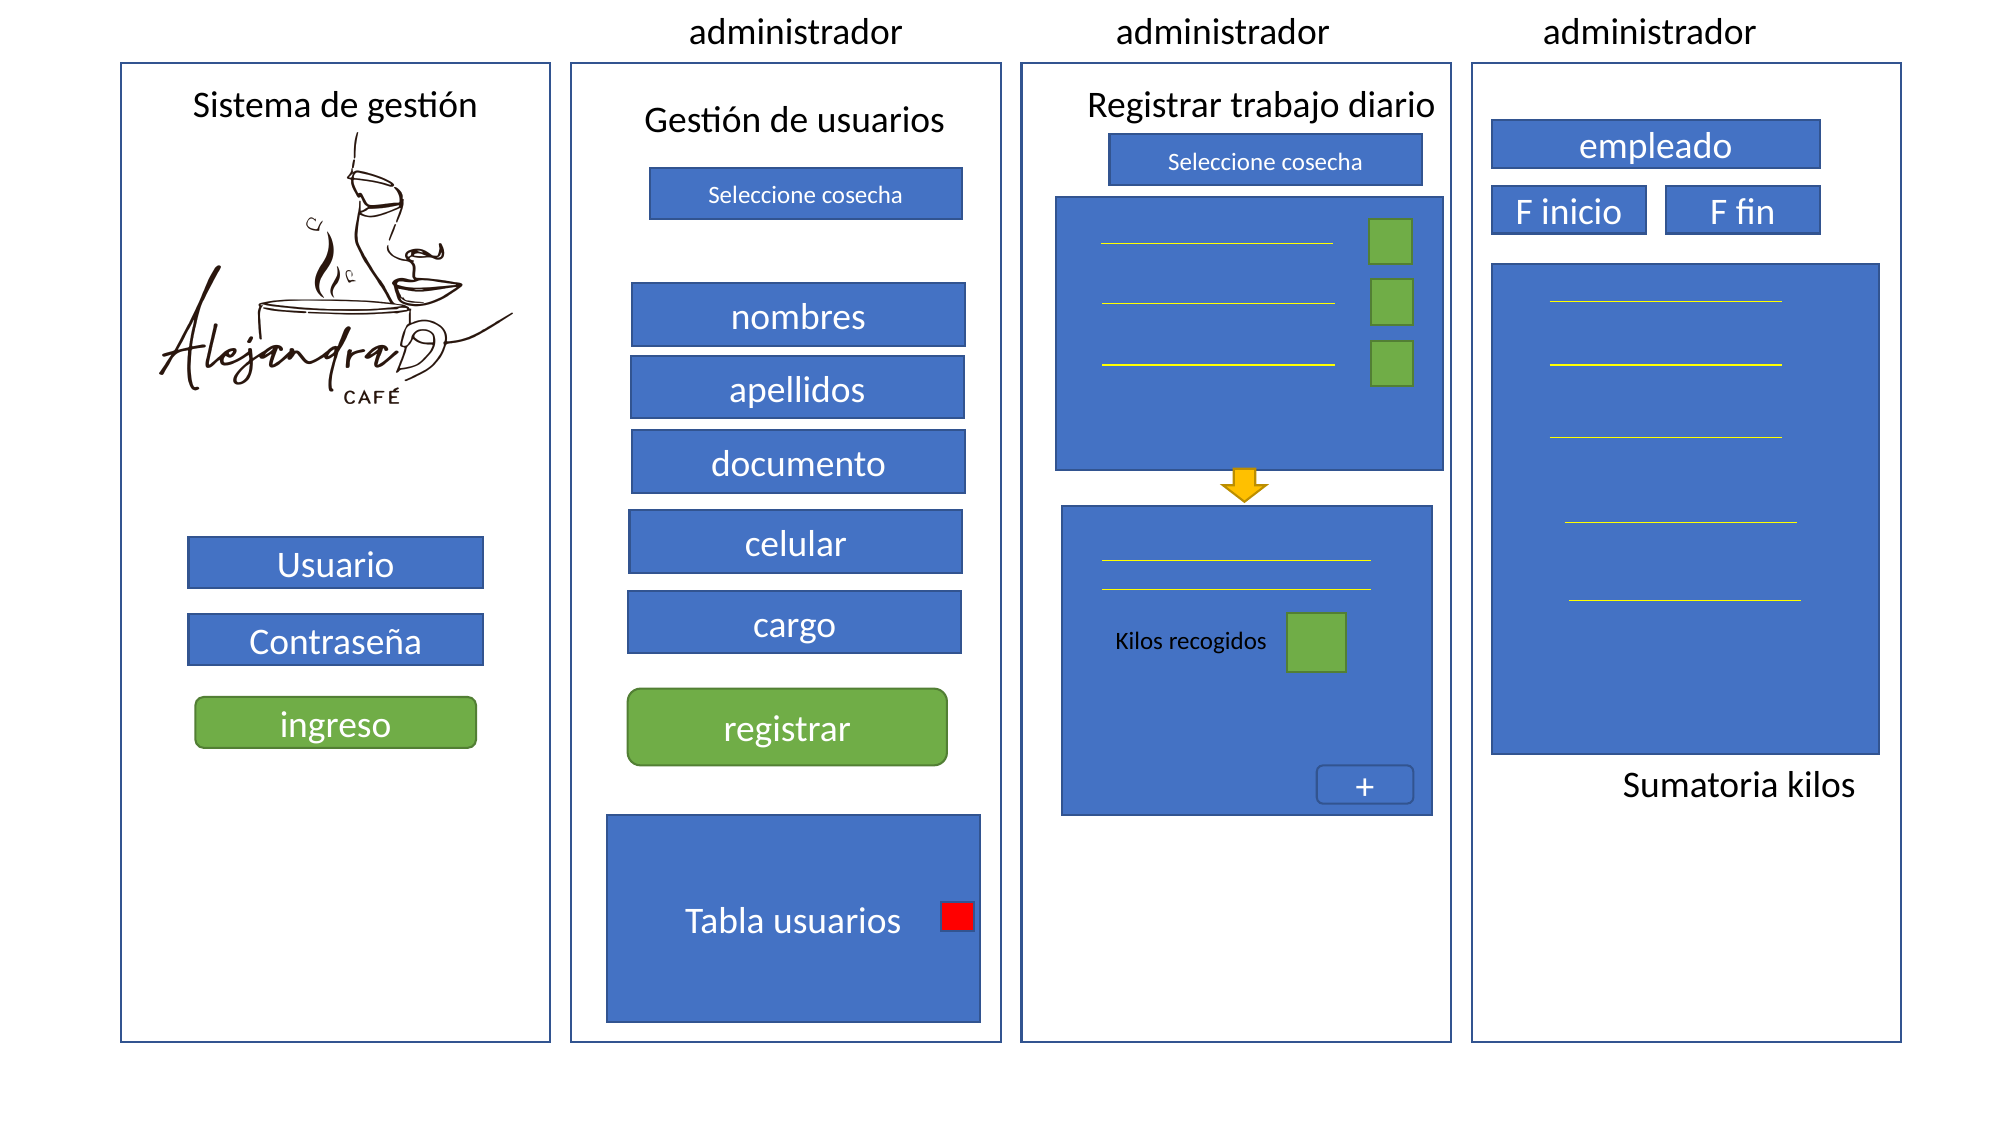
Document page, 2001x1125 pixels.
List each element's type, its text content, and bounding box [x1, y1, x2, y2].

text_box administrador [1528, 0, 1772, 60]
text_box Usuario [187, 536, 484, 589]
text_box [1370, 278, 1414, 326]
text_box [1370, 340, 1414, 387]
text_box Seleccione cosecha [1108, 133, 1423, 186]
text_box [1491, 263, 1880, 755]
text_box nombres [631, 282, 966, 347]
text_box F inicio [1491, 185, 1647, 235]
text_box documento [631, 429, 966, 494]
text_box registrar [626, 687, 948, 767]
text_box Tabla usuarios [606, 814, 981, 1023]
text_box [1219, 467, 1270, 504]
text_box Sumatoria kilos [1608, 752, 1880, 813]
text_box [1020, 62, 1452, 1043]
text_box [940, 901, 975, 932]
text_box Seleccione cosecha [649, 167, 963, 220]
text_box Kilos recogidos [1100, 617, 1282, 663]
text_box Contraseña [187, 613, 484, 666]
text_box empleado [1491, 119, 1821, 169]
text_box cargo [627, 590, 962, 654]
text_box administrador [1101, 0, 1345, 60]
text_box celular [628, 509, 963, 574]
text_box Gestión de usuarios [629, 87, 961, 148]
text_box F fin [1665, 185, 1821, 235]
text_box [1055, 196, 1444, 471]
text_box ingreso [194, 695, 478, 749]
text_box administrador [674, 0, 918, 60]
text_box [1286, 612, 1347, 673]
text_box apellidos [630, 355, 965, 419]
text_box [120, 62, 551, 1043]
text_box [1368, 218, 1413, 265]
text_box + [1315, 764, 1415, 805]
text_box [570, 62, 1002, 1043]
text_box [1471, 62, 1902, 1043]
text_box Sistema de gestión [178, 72, 494, 132]
text_box [1061, 505, 1433, 816]
picture [159, 132, 513, 404]
text_box Registrar trabajo diario [1072, 72, 1460, 133]
